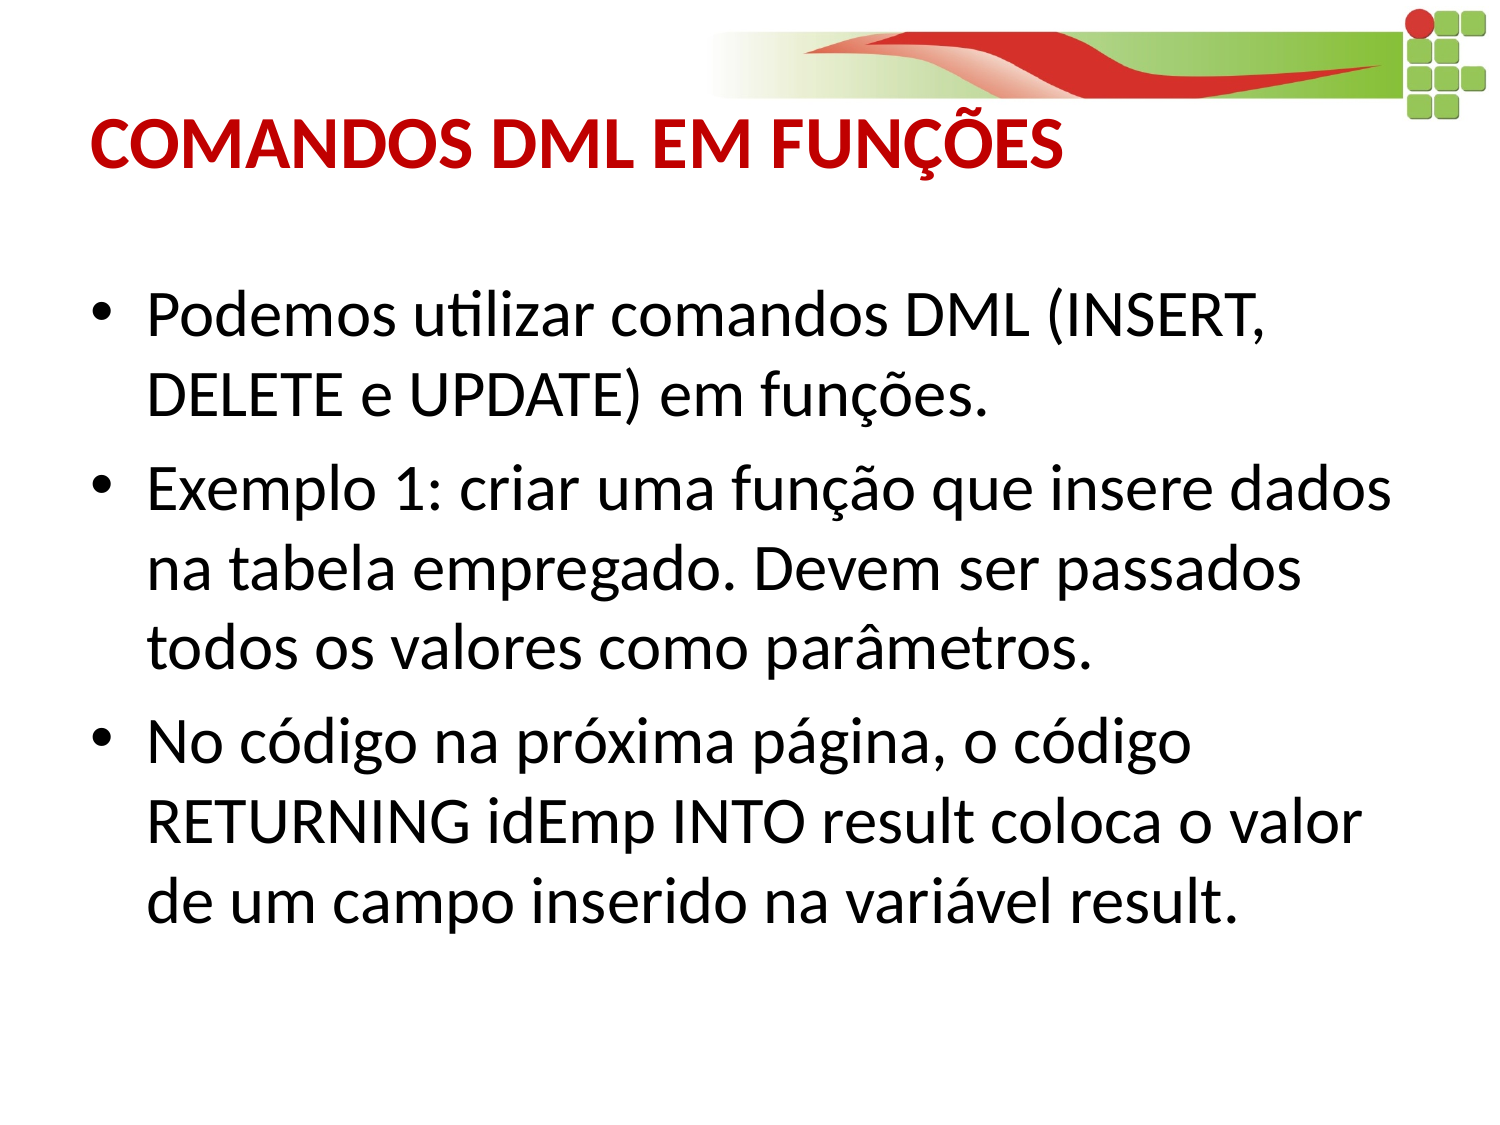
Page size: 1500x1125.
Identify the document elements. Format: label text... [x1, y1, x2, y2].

title COMANDOS DML EM FUNÇÕES [75, 45, 1425, 233]
list Podemos utilizar comandos DML (INSERT, DELETE e UPDATE) em funções. Exemplo 1: criar uma função que insere dados na tabela empregado. Devem ser passados todos os valores como parâmetros. No código na próxima página, o código RETURNING idEmp INTO result coloca o valor de um campo inserido na variável result. [75, 262, 1425, 1005]
picture [703, 6, 1489, 122]
